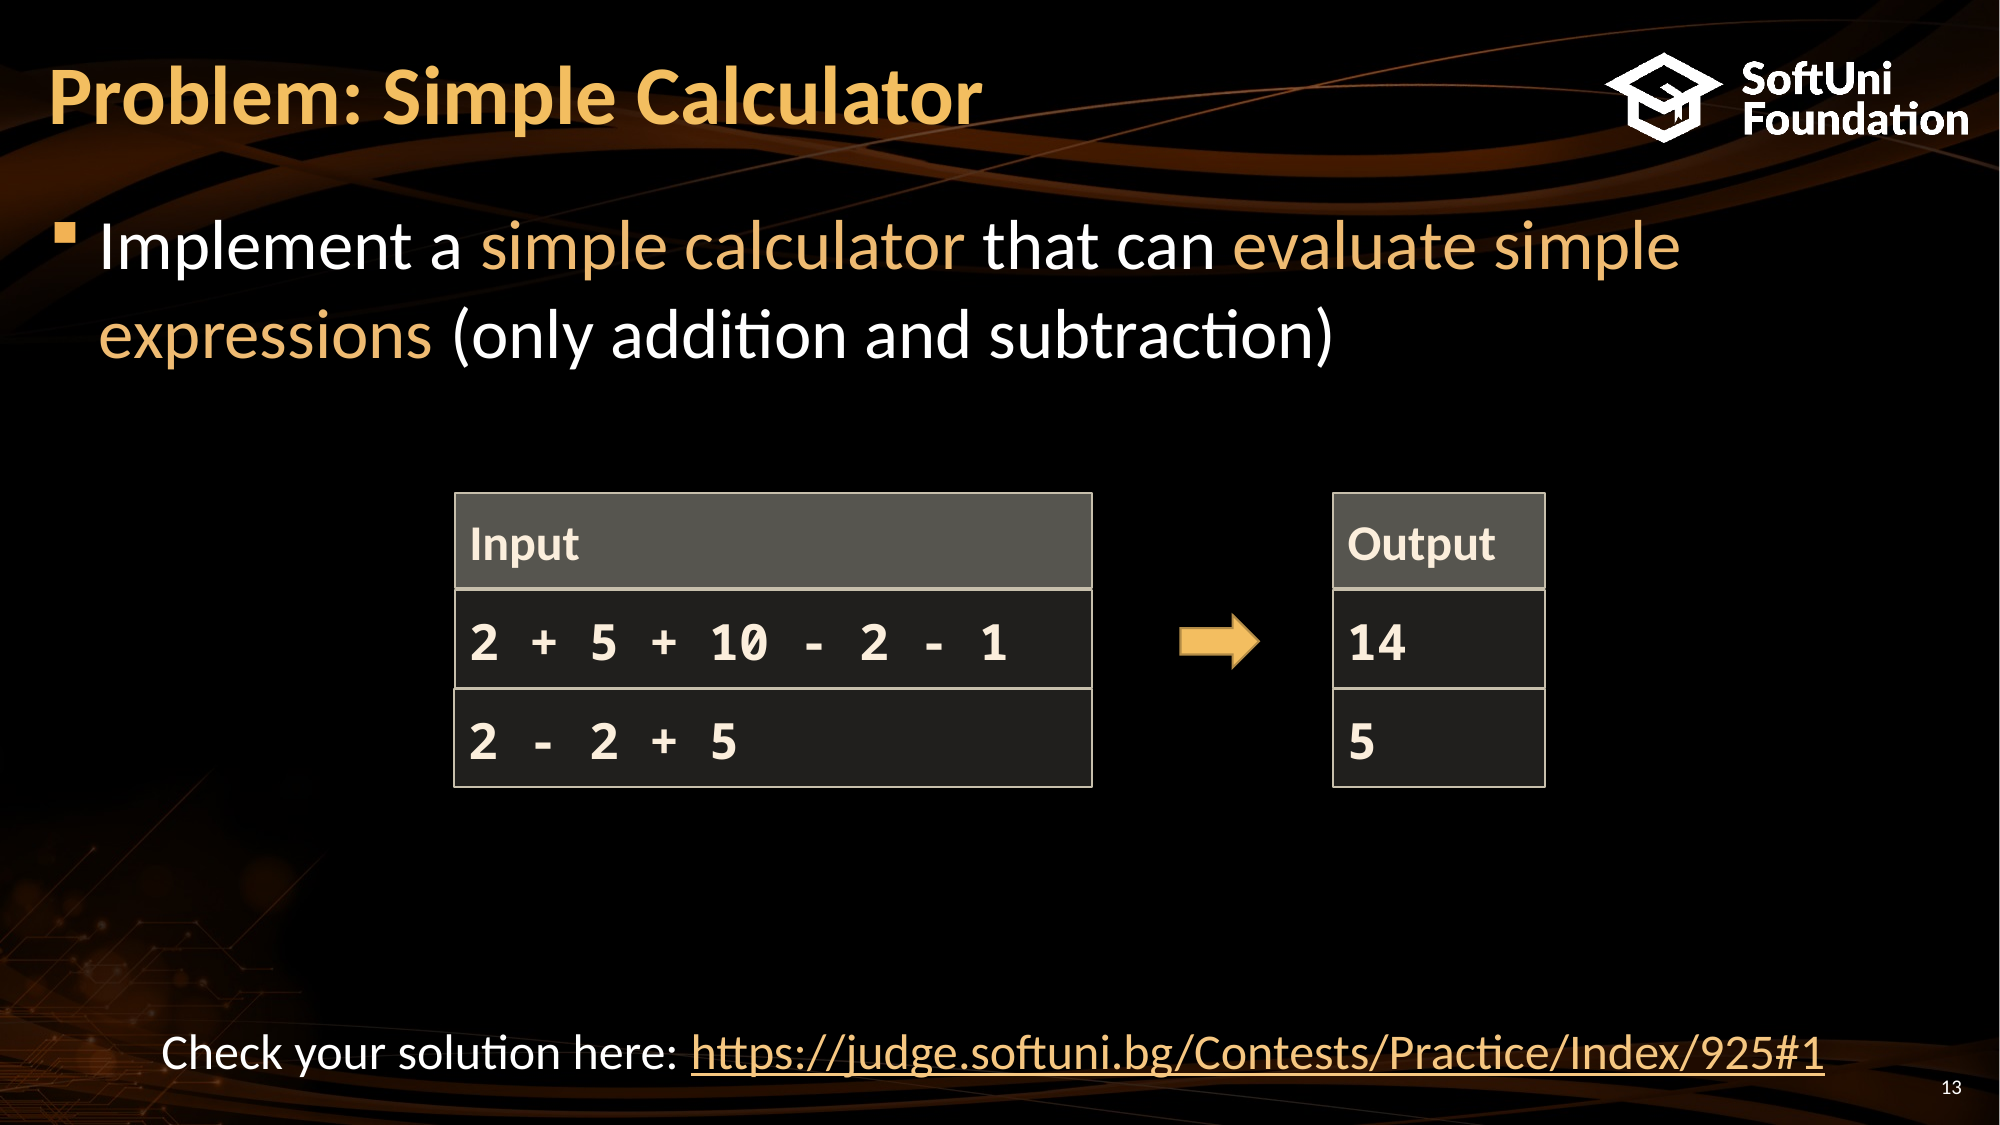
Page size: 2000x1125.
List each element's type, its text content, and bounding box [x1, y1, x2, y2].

list Implement a simple calculator that can evaluate simple expressions (only addition and subtraction) [31, 188, 1968, 1103]
title Problem: Simple Calculator [30, 6, 1602, 189]
text_box Check your solution here: https://judge.softuni.bg/Contests/Practice/Index/925#1 [124, 1011, 1863, 1087]
picture [0, 0, 2000, 1125]
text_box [454, 492, 1546, 789]
